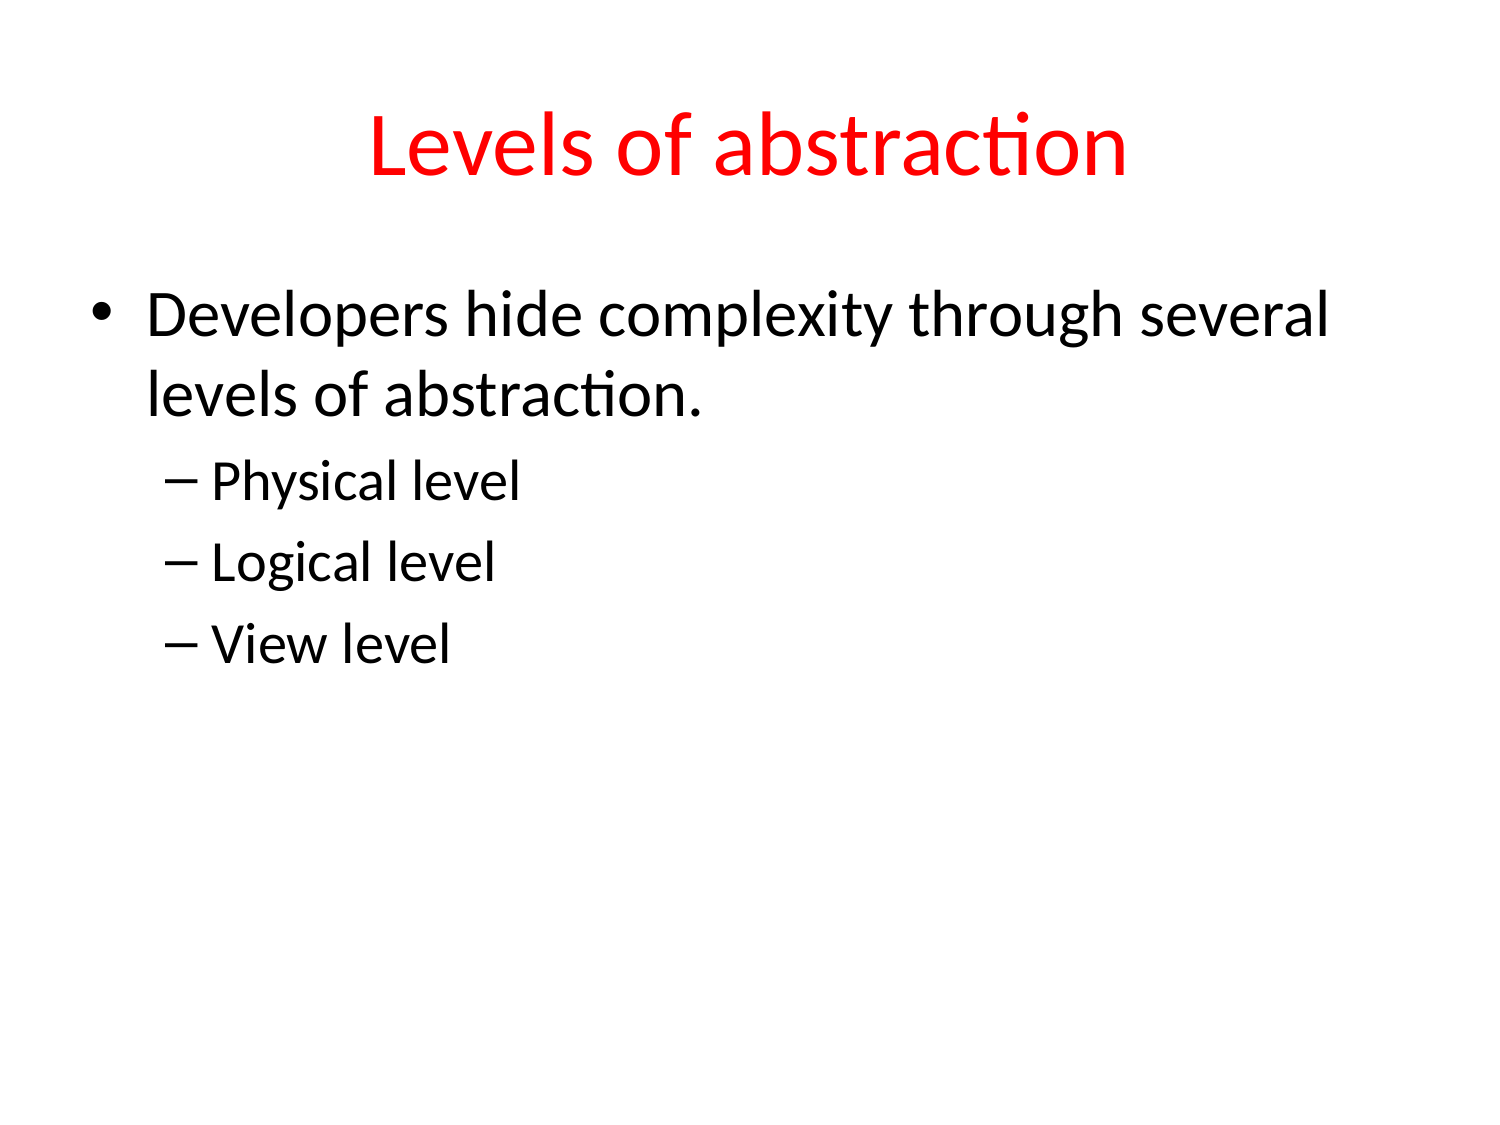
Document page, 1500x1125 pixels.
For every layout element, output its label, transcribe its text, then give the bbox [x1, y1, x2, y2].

title Levels of abstraction [75, 45, 1425, 233]
list Developers hide complexity through several levels of abstraction. Physical level Logical level View level [75, 262, 1425, 1005]
